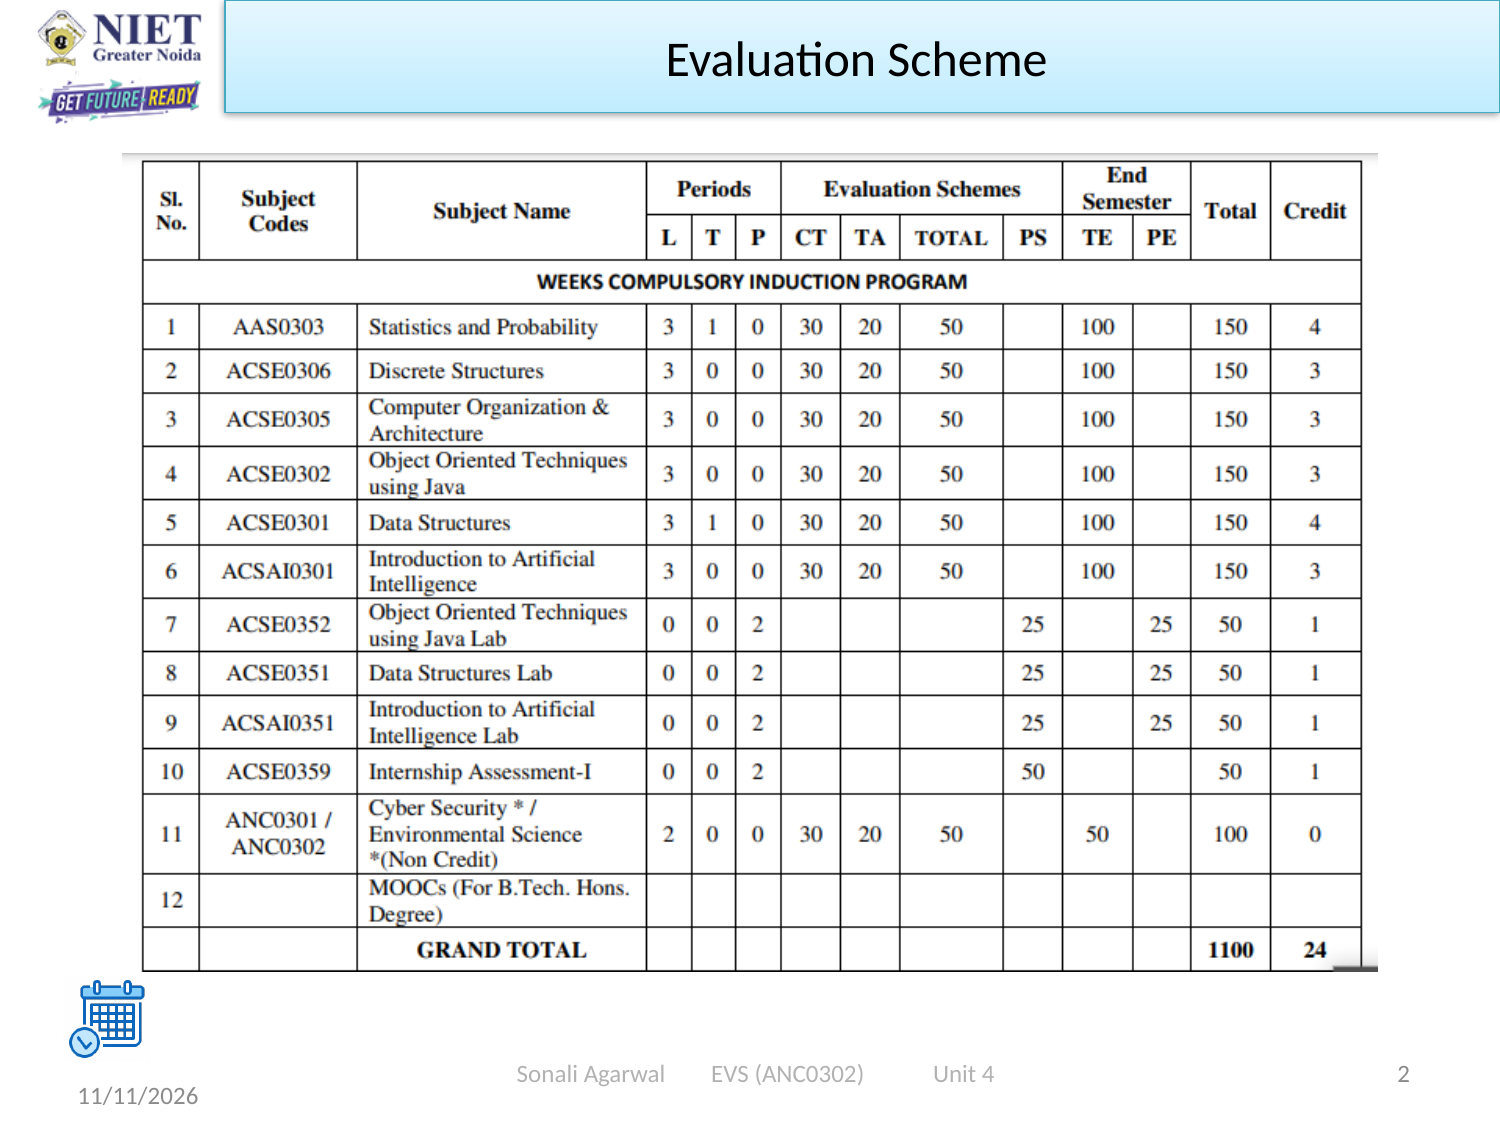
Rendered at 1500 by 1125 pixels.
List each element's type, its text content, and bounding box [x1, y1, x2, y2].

picture [62, 974, 151, 1063]
footer Sonali Agarwal EVS (ANC0302) Unit 4 [450, 1042, 1063, 1103]
slide_number 2 [1074, 1042, 1425, 1103]
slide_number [62, 1065, 413, 1125]
picture [122, 153, 1378, 972]
picture [0, 0, 238, 135]
title Evaluation Scheme [238, 0, 1500, 113]
